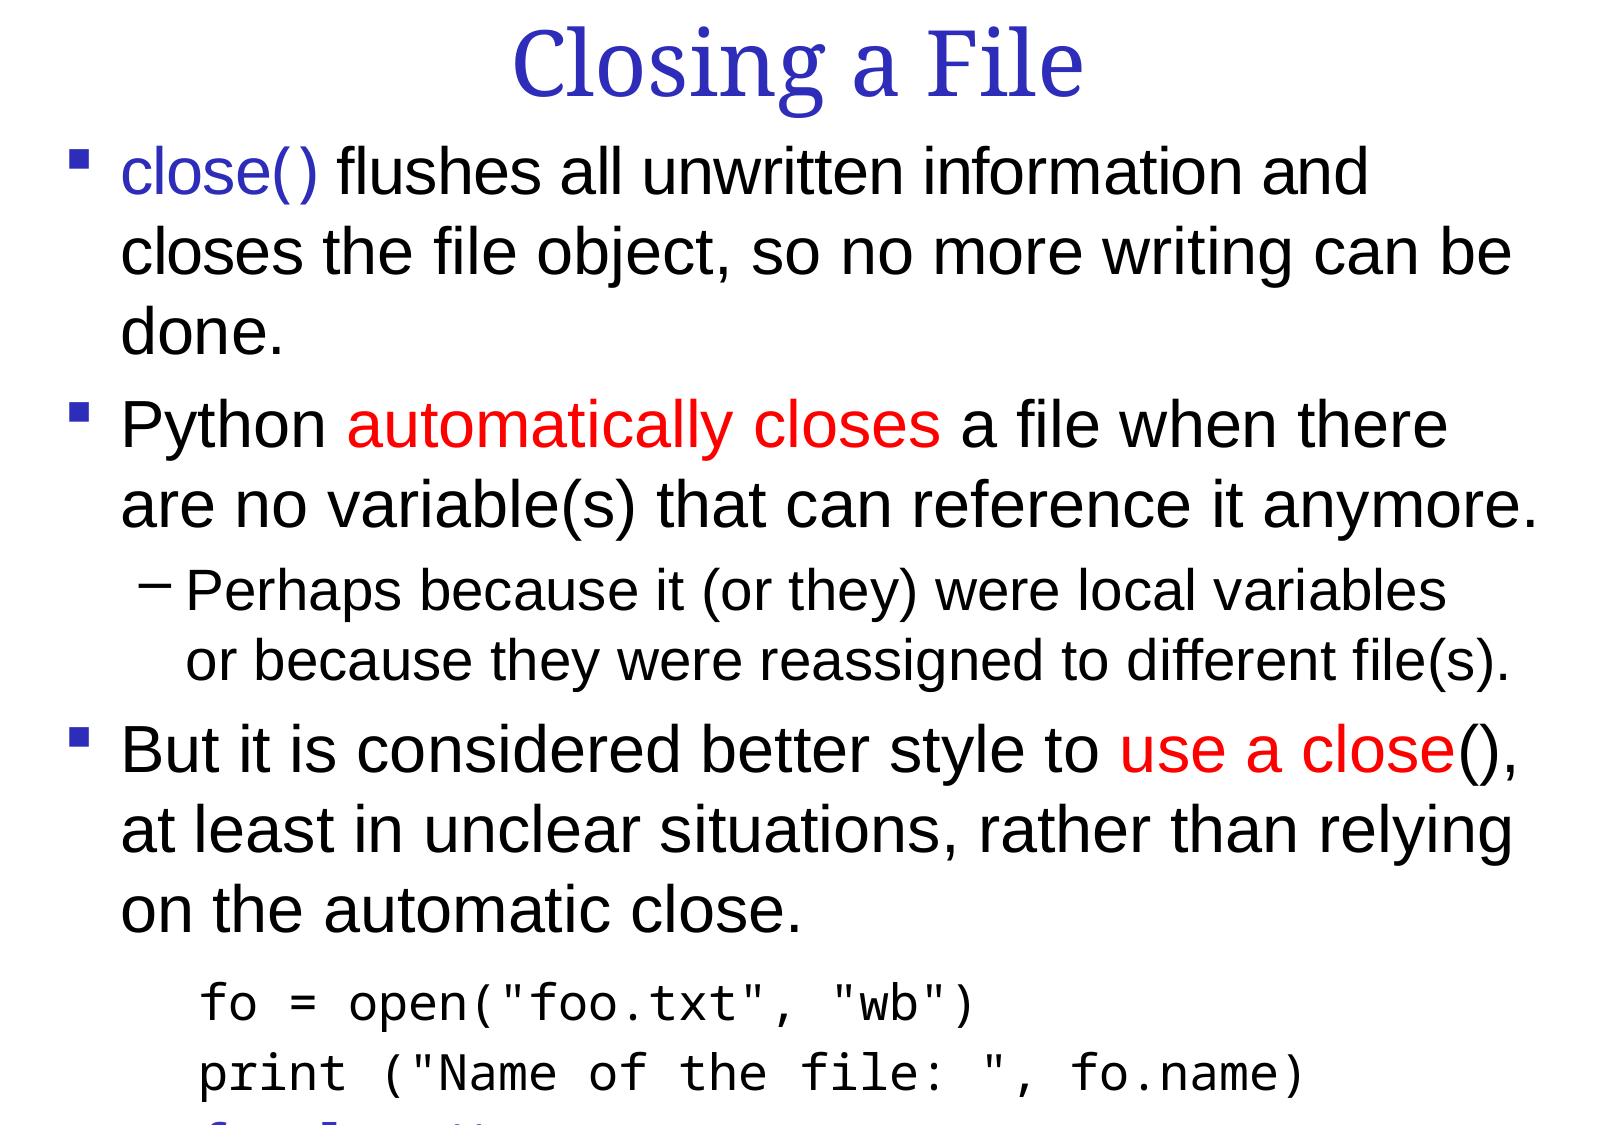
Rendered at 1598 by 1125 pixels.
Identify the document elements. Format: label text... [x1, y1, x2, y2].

list close( ) flushes all unwritten information and closes the file object, so no more writing can be done. Python automatically closes a file when there are no variable(s) that can reference it anymore. Perhaps because it (or they) were local variables or because they were reassigned to different file(s). But it is considered better style to use a close(), at least in unclear situations, rather than relying on the automatic close. fo = open("foo.txt", "wb") print ("Name of the file: ", fo.name) fo.close() [48, 162, 1577, 1125]
text_box Closing a File [0, 0, 1598, 162]
